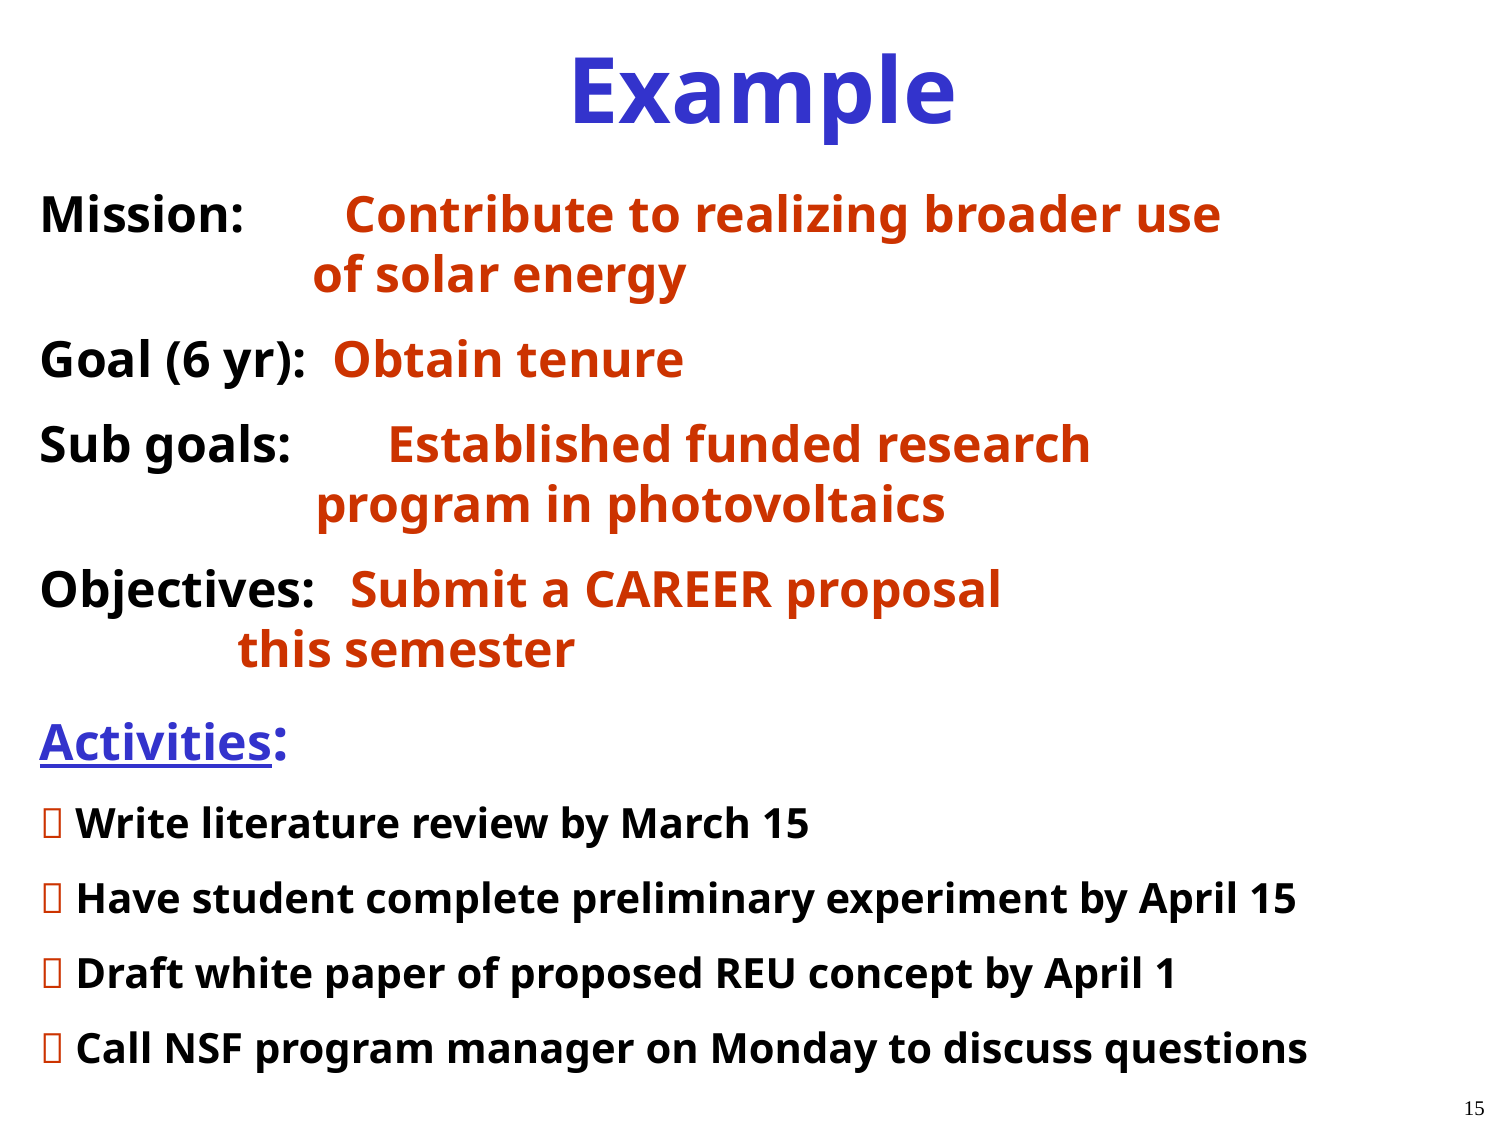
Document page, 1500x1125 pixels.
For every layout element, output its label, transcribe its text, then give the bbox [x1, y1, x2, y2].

text_box Example Mission: Contribute to realizing broader use of solar energy Goal (6 yr): Obtain tenure Sub goals: Established funded research program in photovoltaics Objectives: Submit a CAREER proposal this semester Activities:  Write literature review by March 15  Have student complete preliminary experiment by April 15  Draft white paper of proposed REU concept by April 1  Call NSF program manager on Monday to discuss questions [24, 0, 1500, 1080]
